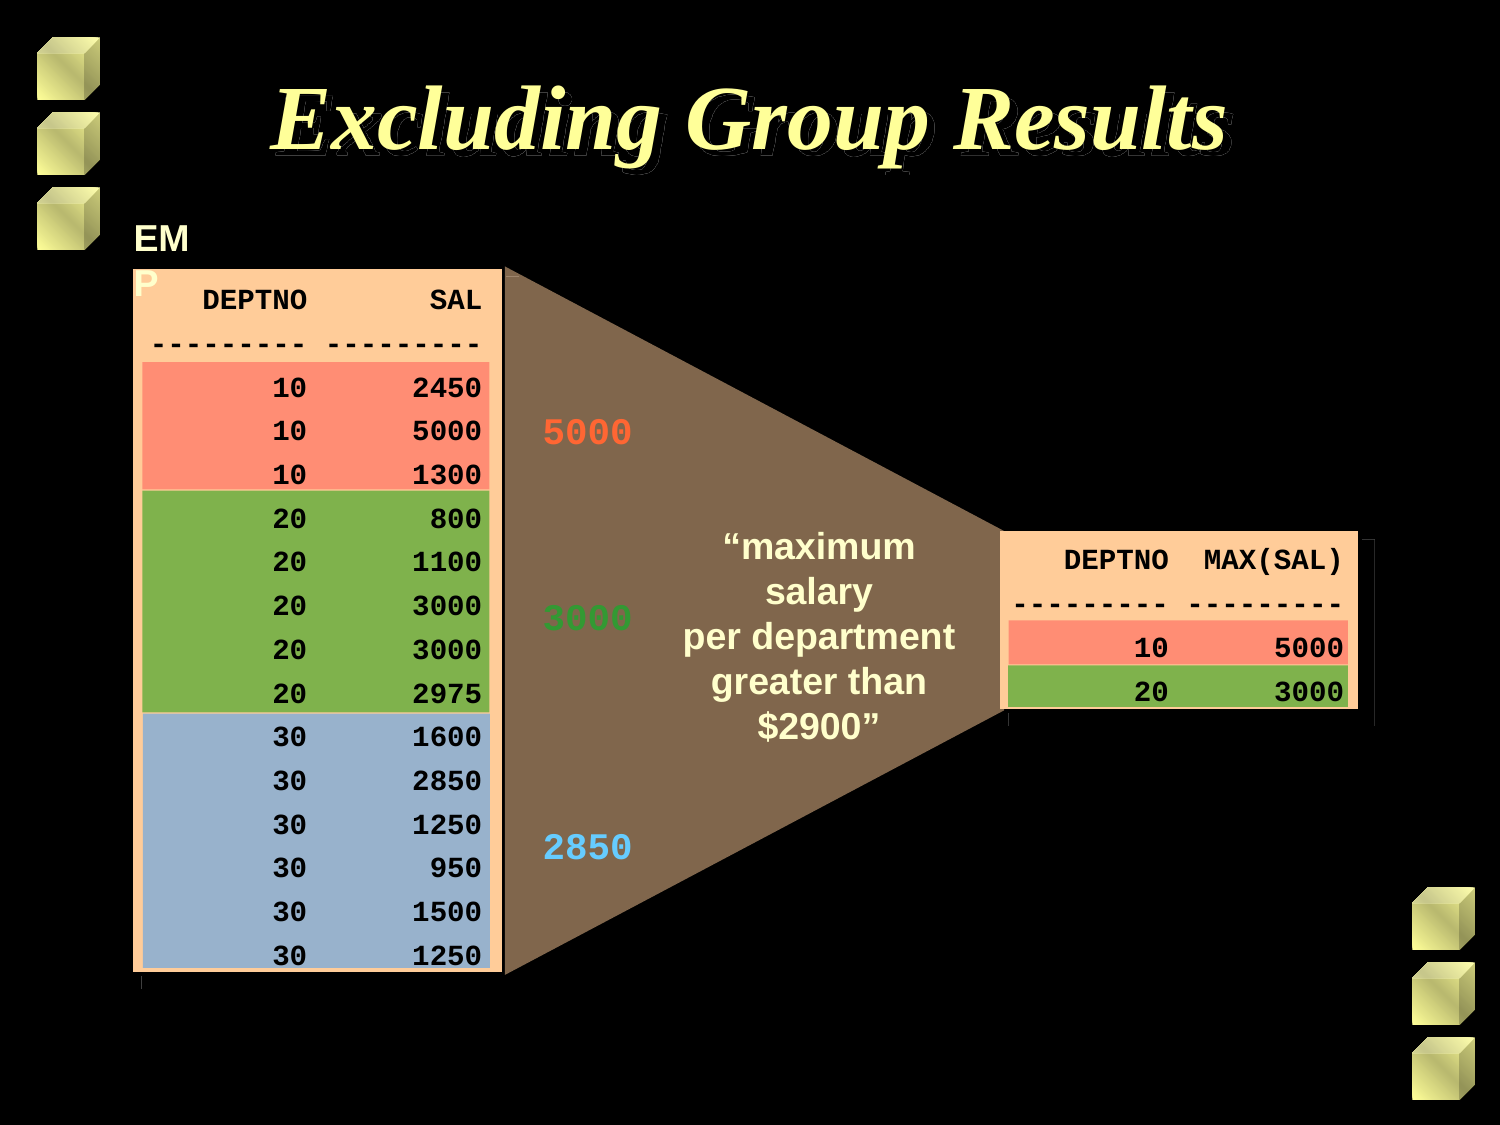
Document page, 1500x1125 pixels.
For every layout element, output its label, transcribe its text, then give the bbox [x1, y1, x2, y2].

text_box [142, 361, 1349, 490]
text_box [142, 490, 1349, 713]
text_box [142, 713, 649, 969]
text_box DEPTNO MAX(SAL) --------- --------- 10 5000 20 3000 [1352, 524, 1360, 715]
text_box “maximum salary per department greater than $2900” [667, 722, 971, 755]
text_box [504, 266, 682, 360]
title Excluding Group Results [112, 50, 1388, 238]
text_box DEPTNO SAL --------- --------- 10 2450 10 5000 10 1300 20 800 20 1100 20 3000 20 3000 20 2975 30 1600 30 2850 30 1250 30 950 30 1500 30 1250 [134, 264, 498, 979]
text_box [498, 266, 504, 360]
text_box [971, 722, 983, 728]
text_box [654, 722, 920, 896]
text_box EMP [118, 206, 230, 312]
